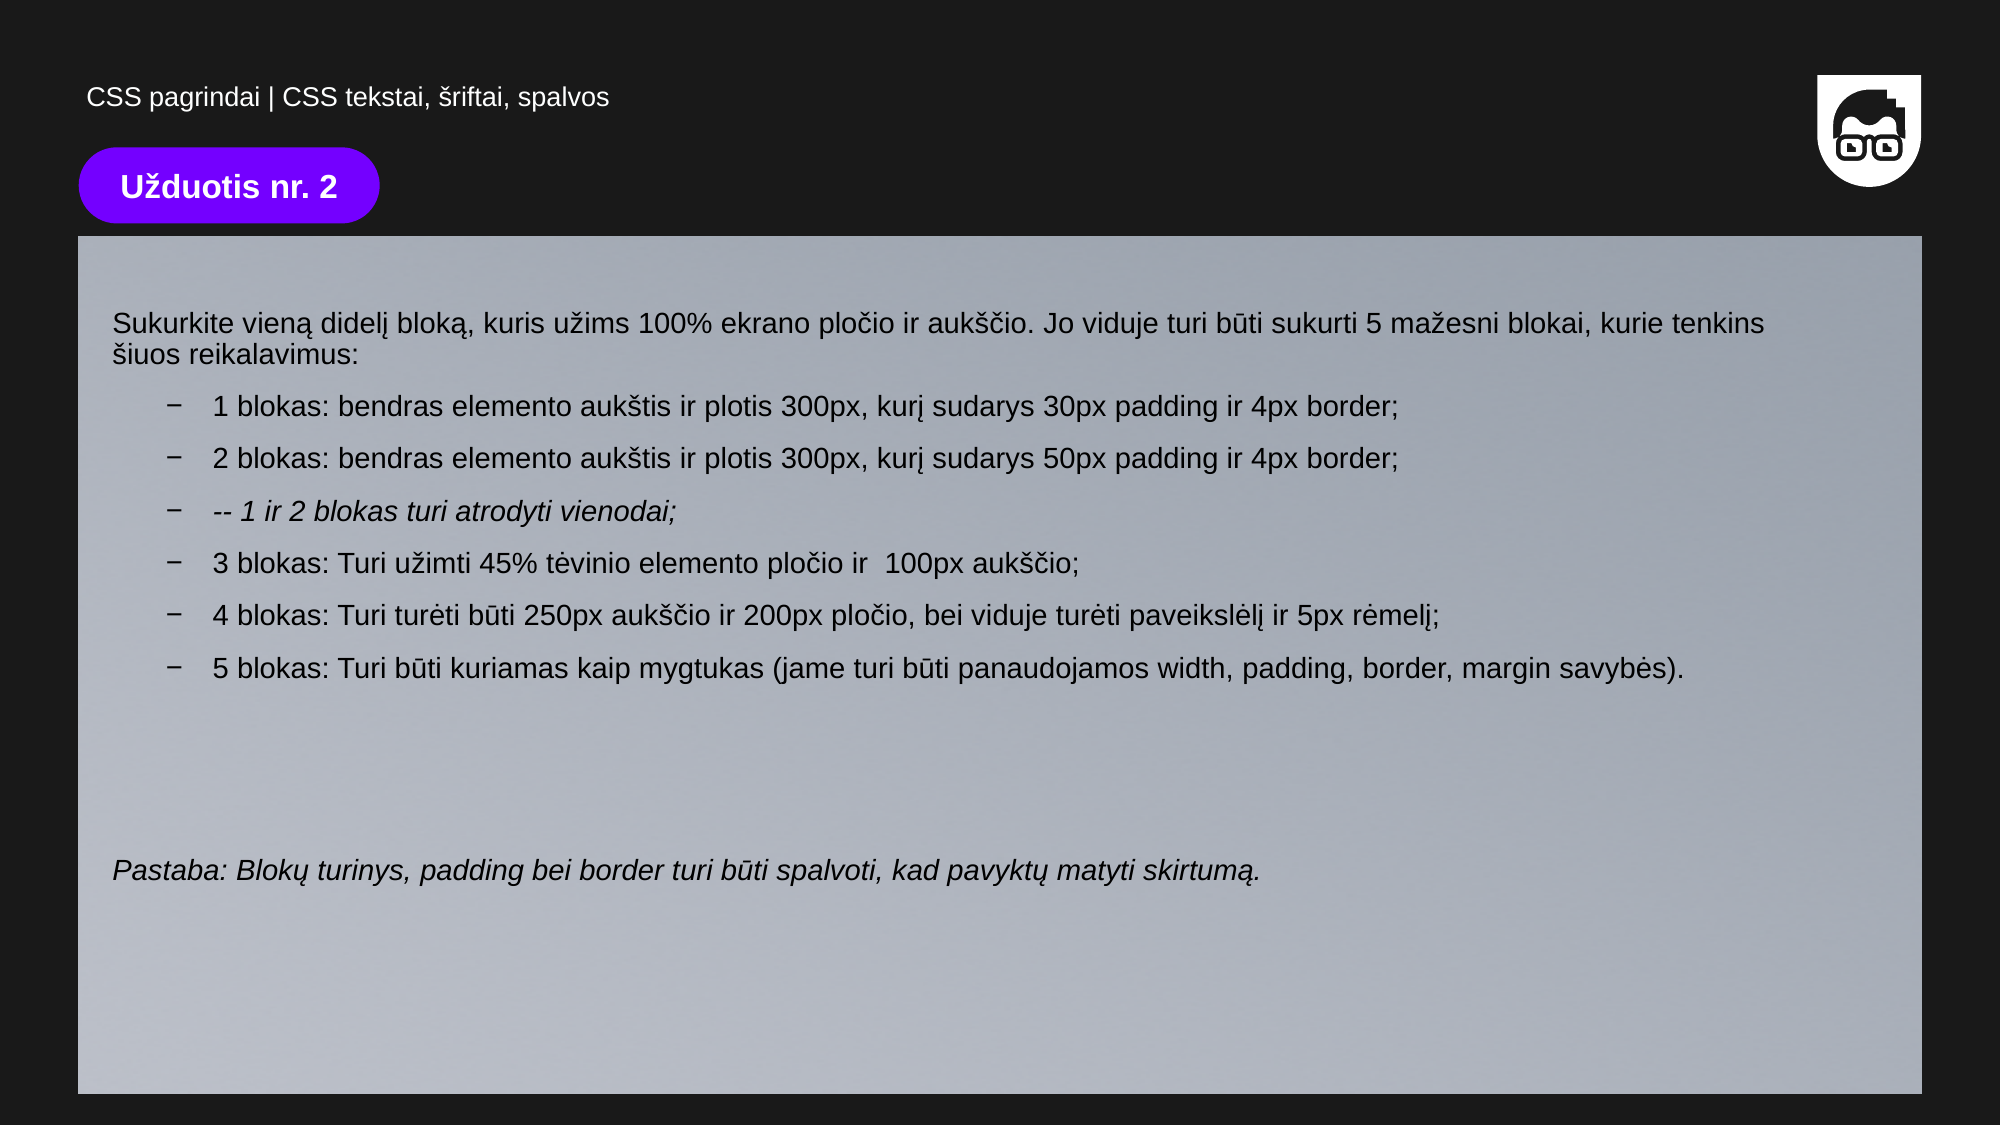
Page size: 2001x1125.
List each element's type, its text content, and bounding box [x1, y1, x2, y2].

picture [78, 236, 1922, 1095]
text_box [78, 147, 380, 224]
list CSS pagrindai | CSS tekstai, šriftai, spalvos [78, 75, 1001, 151]
